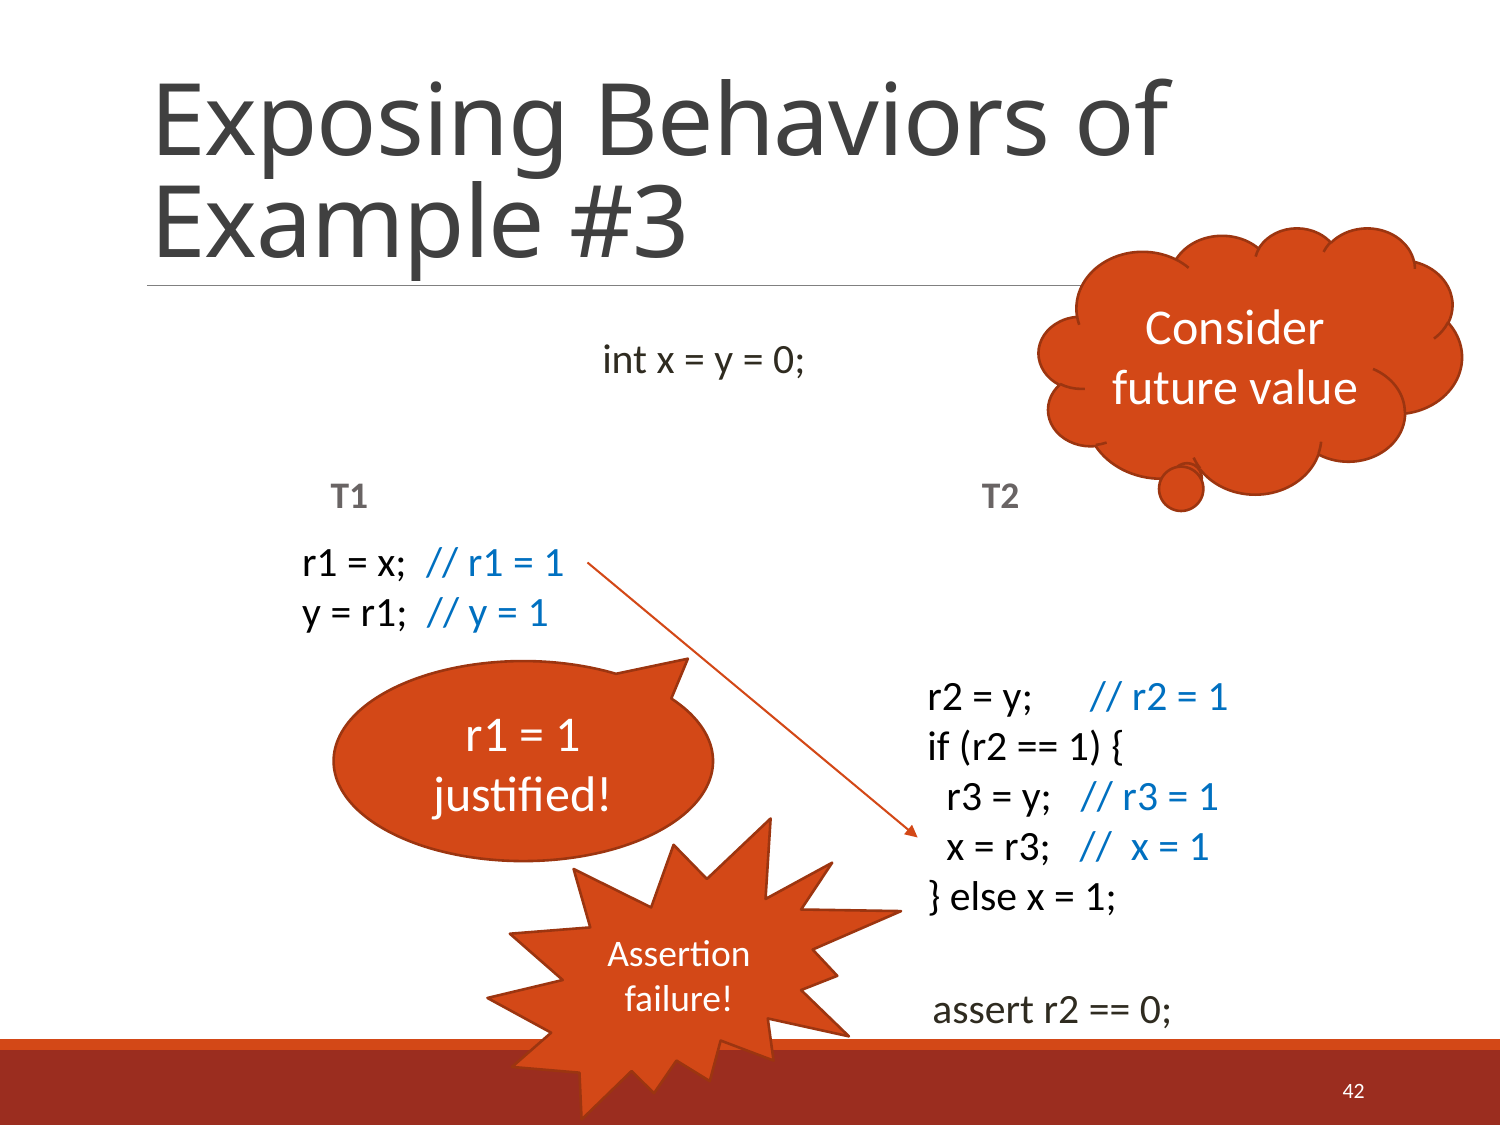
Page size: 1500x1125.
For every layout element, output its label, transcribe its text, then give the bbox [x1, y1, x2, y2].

title Exposing Behaviors of Example #3 [135, 47, 1373, 285]
text_box T2 [967, 463, 1046, 524]
text_box int x = y = 0; [587, 324, 838, 390]
text_box r2 = y; // r2 = 1 if (r2 == 1) { r3 = y; // r3 = 1 x = r3; // x = 1 } else x = 1; [912, 661, 1288, 926]
text_box Assertion failure! [486, 845, 903, 1121]
slide_number 42 [1218, 1059, 1380, 1120]
text_box T1 [315, 463, 396, 524]
text_box Consider future value [1037, 227, 1464, 513]
text_box assert r2 == 0; [917, 974, 1219, 1040]
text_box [586, 561, 919, 838]
text_box r1 = 1 justified! [332, 659, 631, 863]
text_box r1 = x; // r1 = 1 y = r1; // y = 1 [287, 527, 600, 643]
